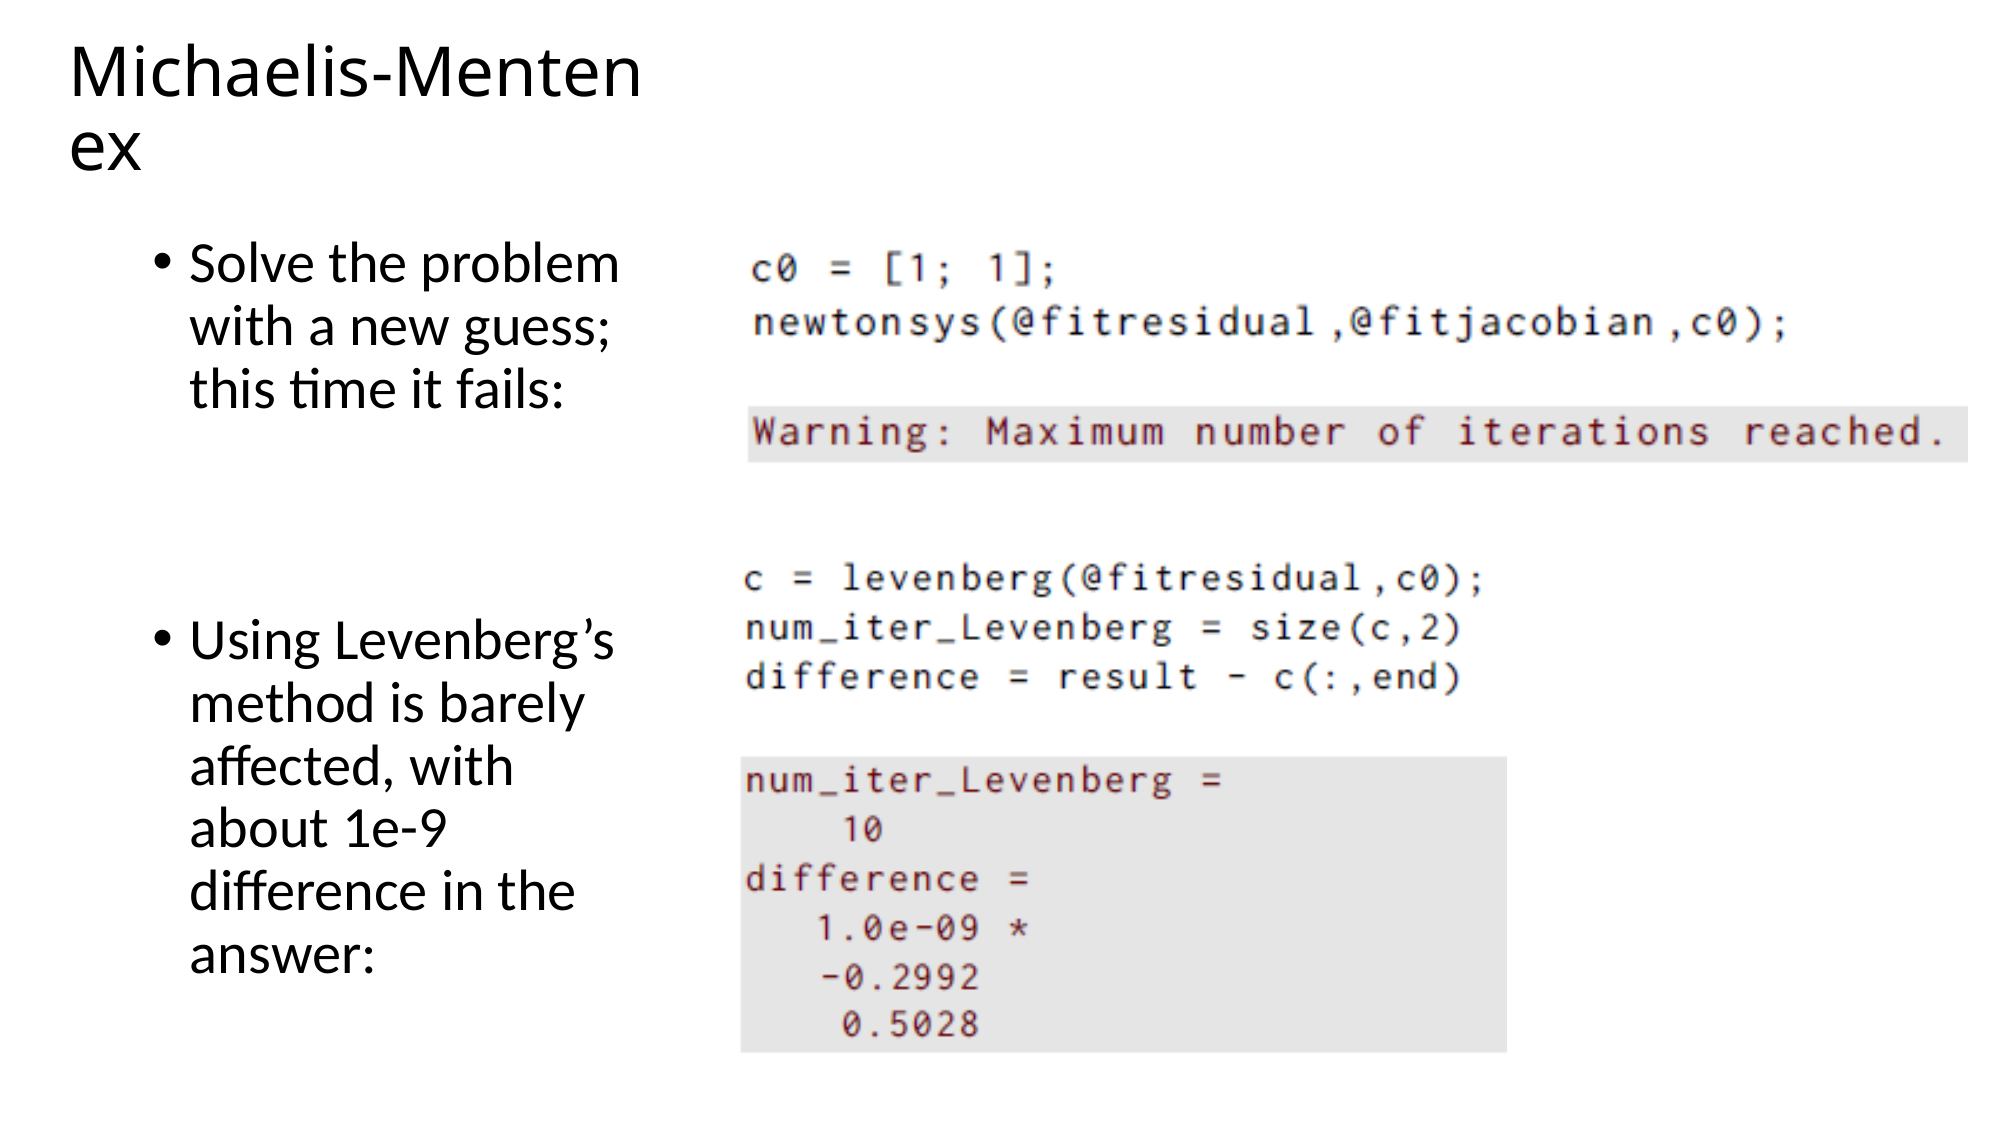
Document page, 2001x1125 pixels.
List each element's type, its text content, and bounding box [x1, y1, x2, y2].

picture [731, 236, 1968, 481]
picture [725, 553, 1507, 1065]
title Michaelis-Menten ex [53, 28, 726, 194]
list Solve the problem with a new guess; this time it fails: Using Levenberg’s method is barely affected, with about 1e-9 difference in the answer: [137, 224, 657, 1014]
